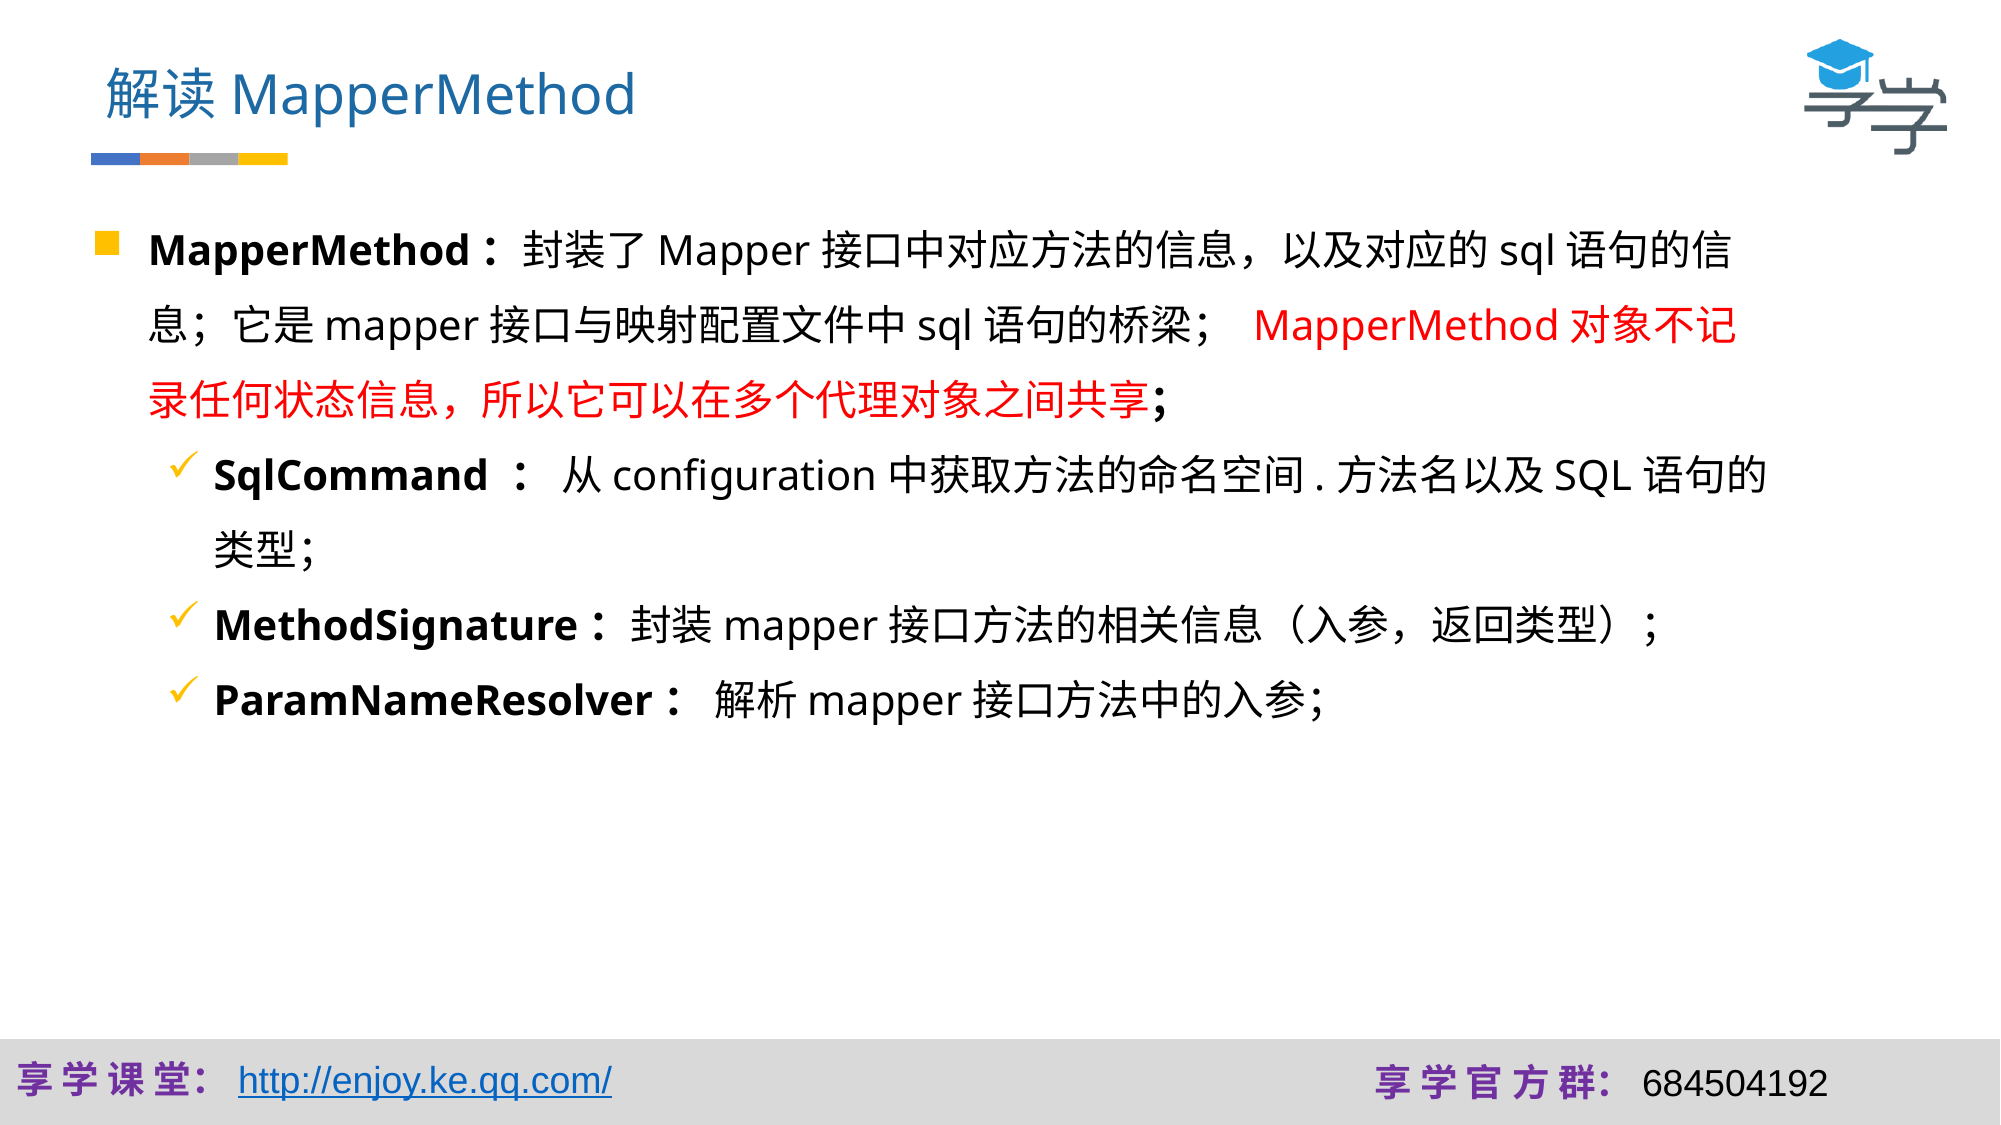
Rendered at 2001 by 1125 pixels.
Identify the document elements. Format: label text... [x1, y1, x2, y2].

text_box MapperMethod：封装了Mapper接口中对应方法的信息，以及对应的sql语句的信息；它是mapper接口与映射配置文件中sql语句的桥梁； MapperMethod对象不记录任何状态信息，所以它可以在多个代理对象之间共享； SqlCommand ： 从configuration中获取方法的命名空间.方法名以及SQL语句的类型； MethodSignature：封装mapper接口方法的相关信息（入参，返回类型）； ParamNameResolver： 解析mapper接口方法中的入参； [76, 191, 1788, 732]
text_box 解读MapperMethod [105, 59, 1491, 127]
picture [1799, 20, 1952, 173]
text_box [90, 152, 288, 166]
